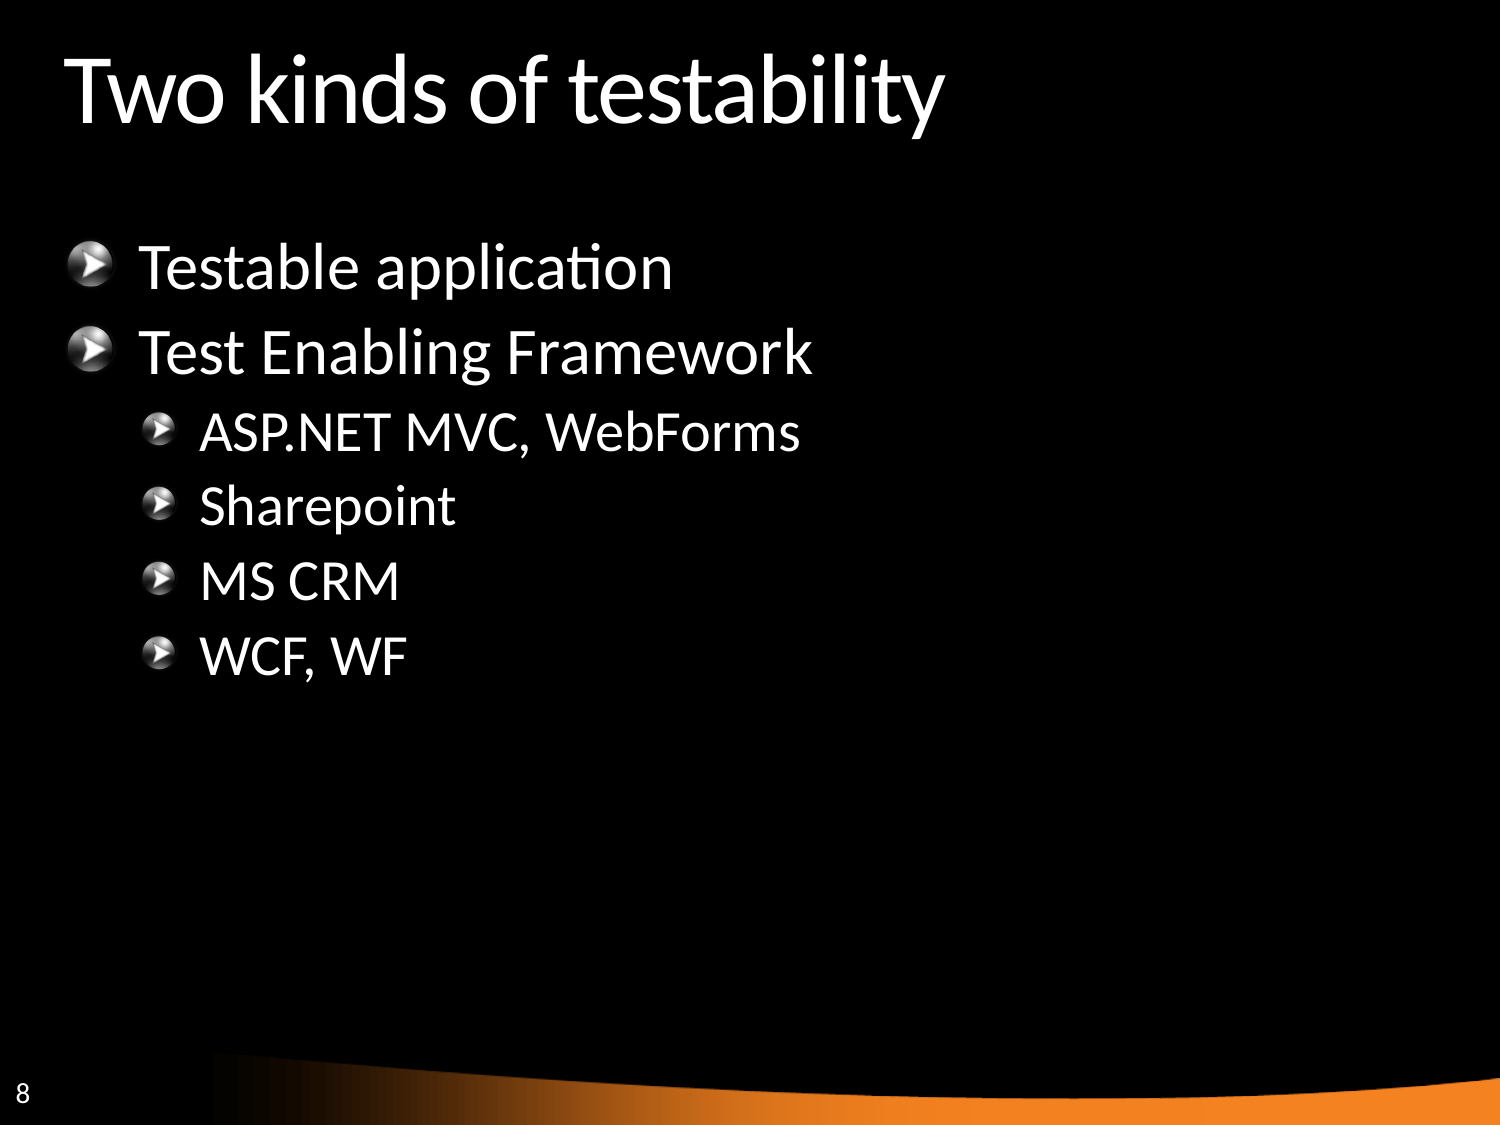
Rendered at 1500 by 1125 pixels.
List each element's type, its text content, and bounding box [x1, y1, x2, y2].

picture [0, 0, 1500, 1125]
title Two kinds of testability [63, 37, 1438, 147]
list Testable application Test Enabling Framework ASP.NET MVC, WebForms Sharepoint MS CRM WCF, WF [62, 231, 1438, 705]
